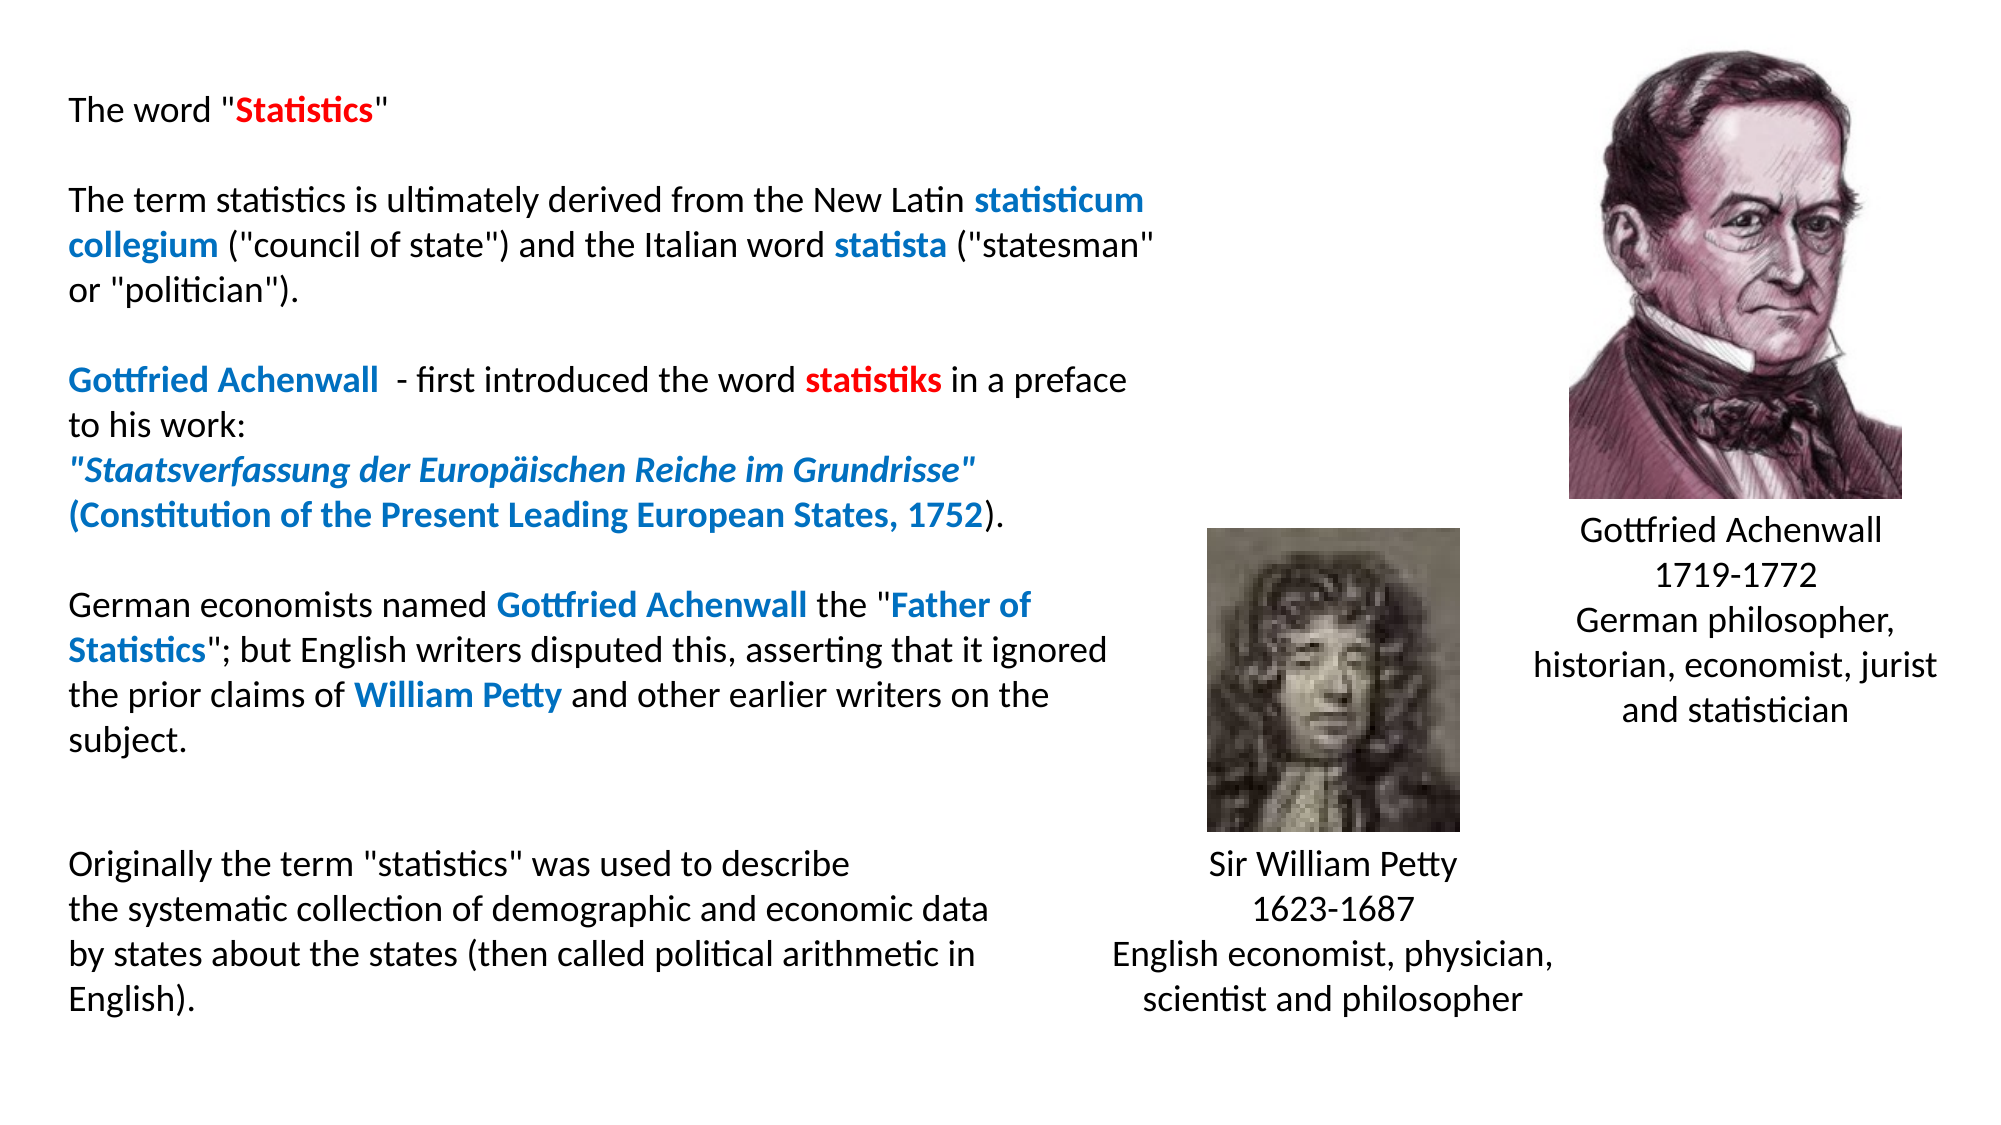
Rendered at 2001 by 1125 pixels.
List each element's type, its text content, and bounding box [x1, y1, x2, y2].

text_box The word "Statistics" The term statistics is ultimately derived from the New Latin statisticum collegium ("council of state") and the Italian word statista ("statesman" or "politician"). Gottfried Achenwall - first introduced the word statistiks in a preface to his work: "Staatsverfassung der Europäischen Reiche im Grundrisse" (Constitution of the Present Leading European States, 1752). German economists named Gottfried Achenwall the "Father of Statistics"; but English writers disputed this, asserting that it ignored the prior claims of William Petty and other earlier writers on the subject. [53, 77, 1176, 768]
picture [1207, 528, 1460, 832]
picture [1569, 34, 1902, 499]
text_box Sir William Petty 1623-1687 English economist, physician, scientist and philosopher [1093, 831, 1573, 1027]
text_box Originally the term "statistics" was used to describe the systematic collection of demographic and economic data by states about the states (then called political arithmetic in English). [53, 831, 1018, 1027]
text_box Gottfried Achenwall 1719-1772 German philosopher, historian, economist, jurist and statistician [1498, 498, 1973, 738]
